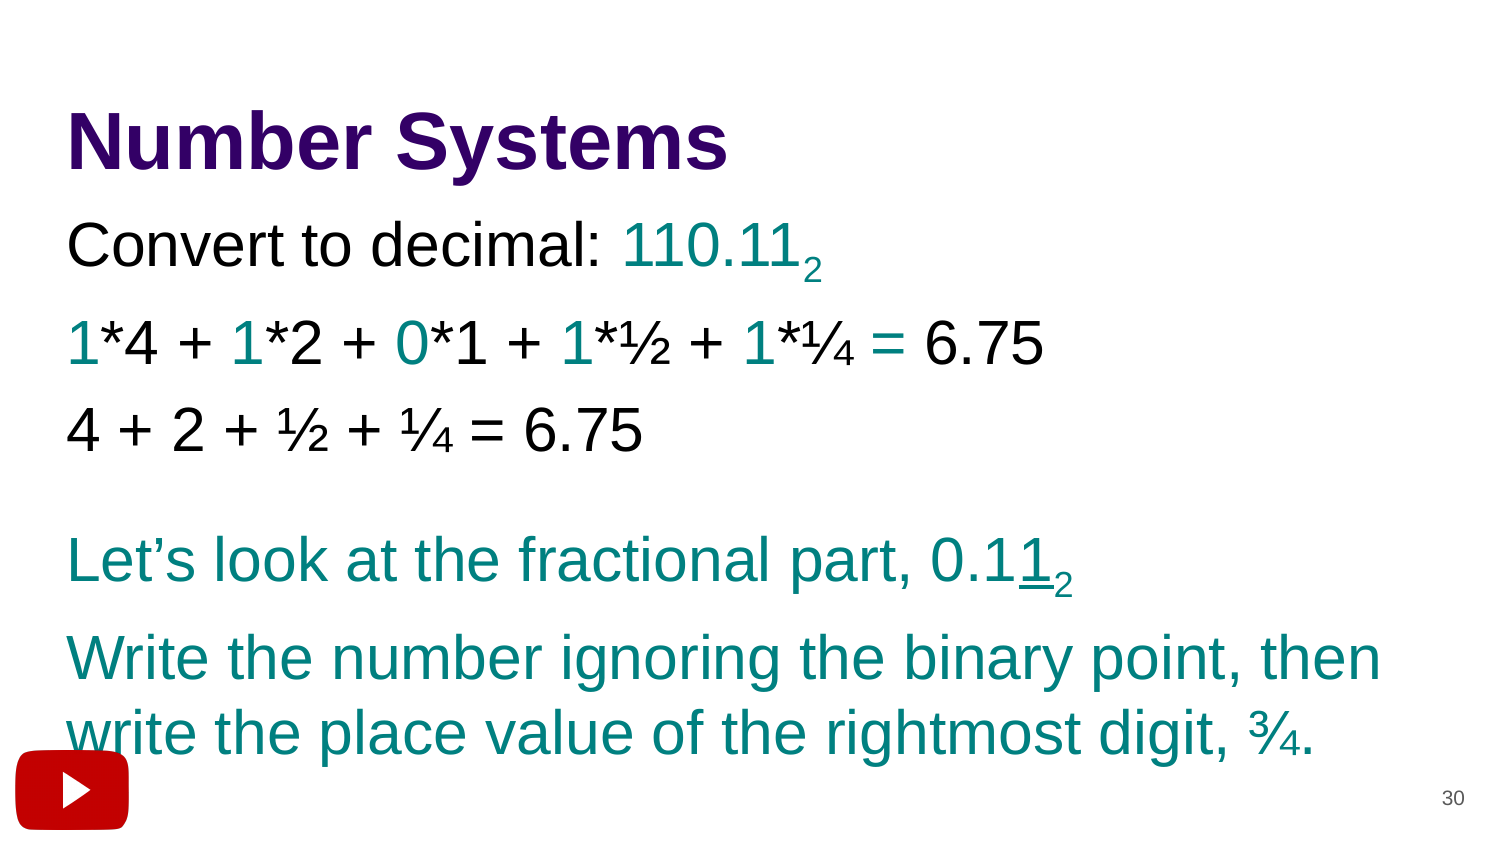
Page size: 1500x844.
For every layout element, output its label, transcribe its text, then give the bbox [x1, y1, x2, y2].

slide_number ‹#› [1389, 764, 1480, 830]
list Convert to decimal: 110.112 1*4 + 1*2 + 0*1 + 1*½ + 1*¼ = 6.75 4 + 2 + ½ + ¼ = 6.75 Let’s look at the fractional part, 0.112 Write the number ignoring the binary point, then write the place value of the rightmost digit, ¾. [51, 189, 1449, 750]
title Number Systems [51, 72, 1449, 167]
picture [15, 750, 129, 830]
